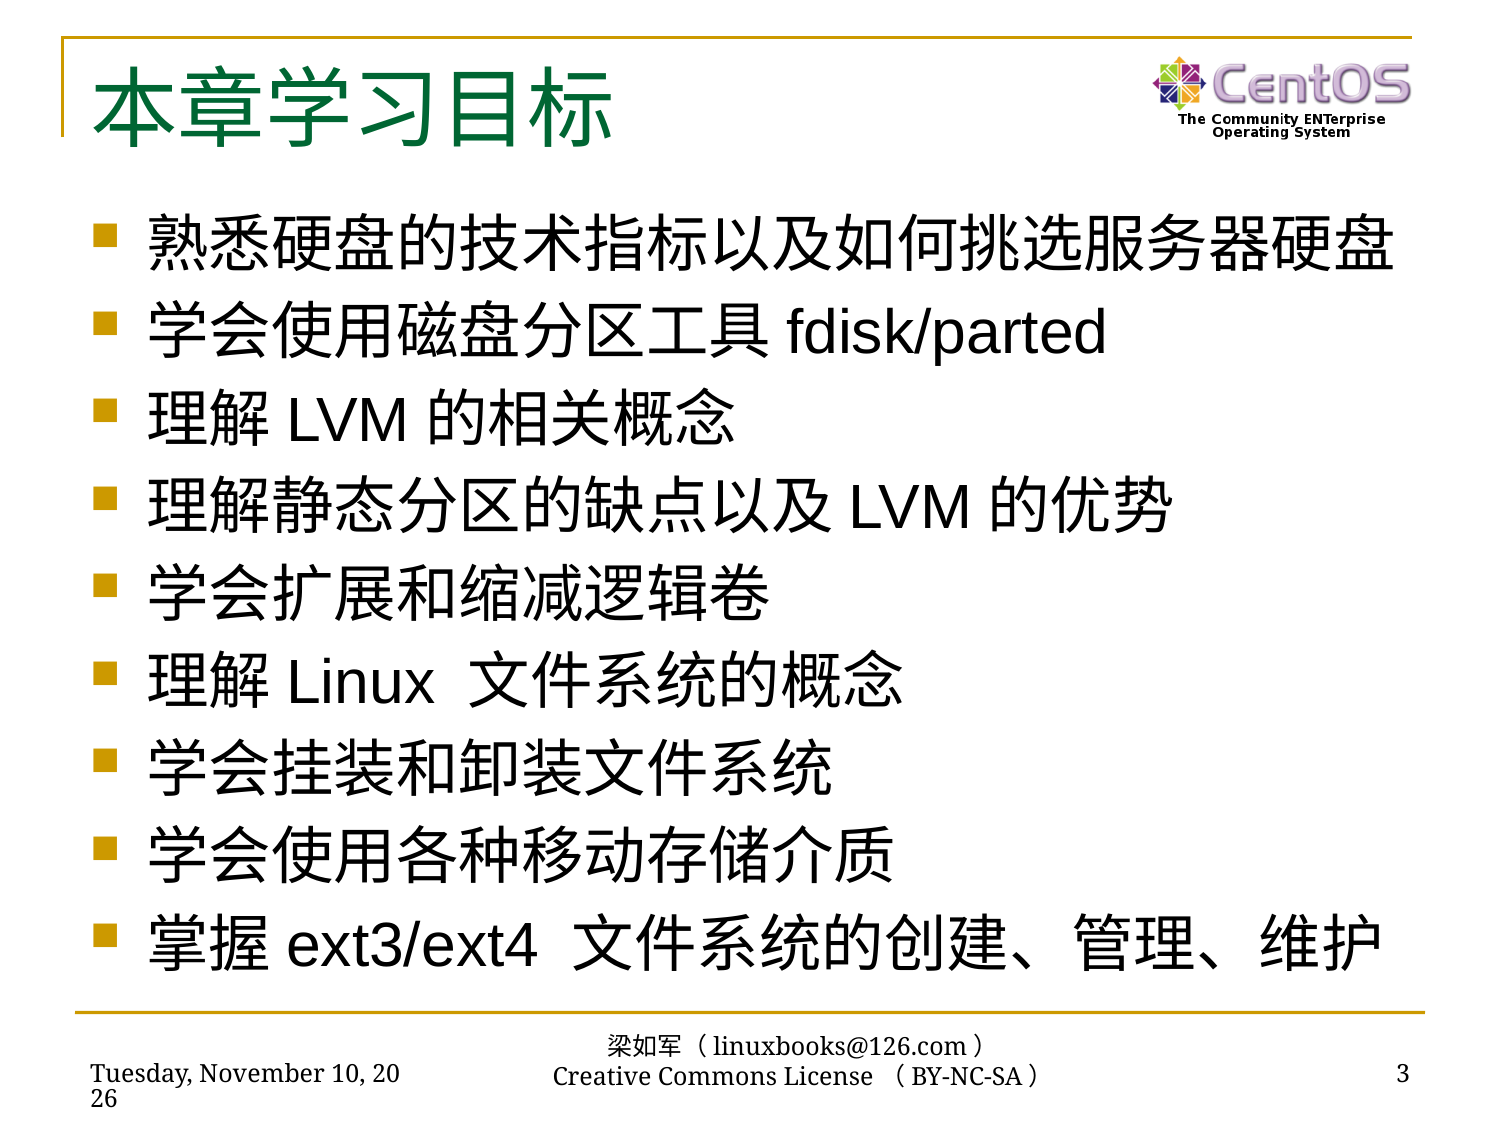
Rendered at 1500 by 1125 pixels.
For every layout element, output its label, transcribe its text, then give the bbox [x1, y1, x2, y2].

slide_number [74, 1023, 426, 1100]
slide_number 3 [1074, 1023, 1426, 1100]
footer 梁如军（linuxbooks@126.com） Creative Commons License（BY-NC-SA） [359, 1022, 1247, 1099]
title 本章学习目标 [74, 45, 1426, 196]
list 熟悉硬盘的技术指标以及如何挑选服务器硬盘 学会使用磁盘分区工具fdisk/parted 理解LVM的相关概念 理解静态分区的缺点以及LVM的优势 学会扩展和缩减逻辑卷 理解Linux 文件系统的概念 学会挂装和卸装文件系统 学会使用各种移动存储介质 掌握ext3/ext4 文件系统的创建、管理、维护 [74, 196, 1426, 1006]
